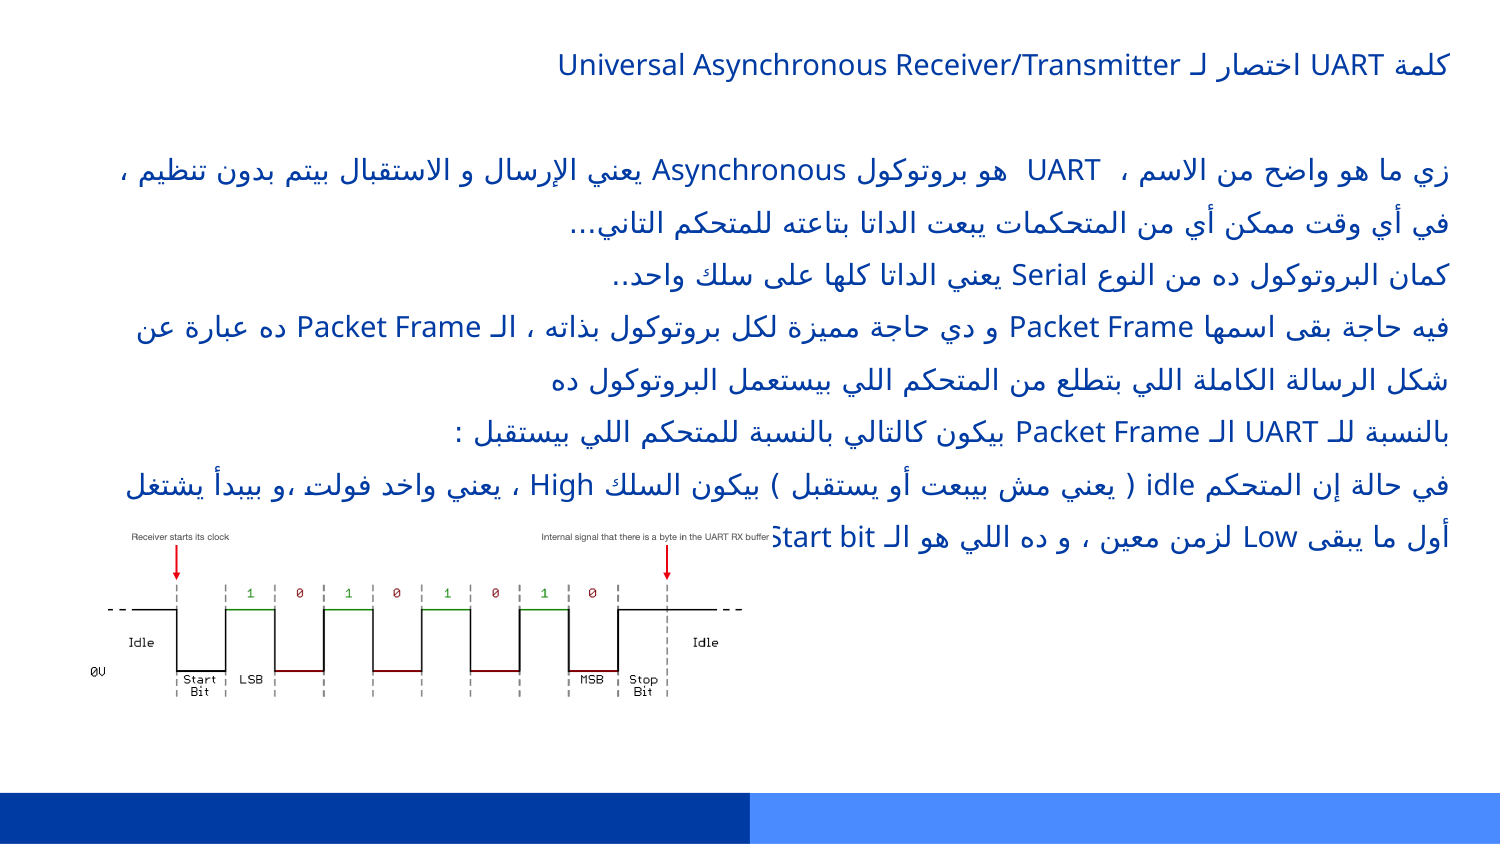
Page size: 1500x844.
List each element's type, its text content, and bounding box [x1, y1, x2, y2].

text_box [749, 793, 1500, 844]
text_box كلمة UART اختصار لـ Universal Asynchronous Receiver/Transmitter زي ما هو واضح من الاسم ، UART هو بروتوكول Asynchronous يعني الإرسال و الاستقبال بيتم بدون تنظيم ، في أي وقت ممكن أي من المتحكمات يبعت الداتا بتاعته للمتحكم التاني... كمان البروتوكول ده من النوع Serial يعني الداتا كلها على سلك واحد.. فيه حاجة بقى اسمها Packet Frame و دي حاجة مميزة لكل بروتوكول بذاته ، الـ Packet Frame ده عبارة عن شكل الرسالة الكاملة اللي بتطلع من المتحكم اللي بيستعمل البروتوكول ده بالنسبة للـ UART الـ Packet Frame بيكون كالتالي بالنسبة للمتحكم اللي بيستقبل : في حالة إن المتحكم idle ( يعني مش بيبعت أو يستقبل ) بيكون السلك High ، يعني واخد فولت ،و بيبدأ يشتغل أول ما يبقى Low لزمن معين ، و ده اللي هو الـ Start bit [76, 21, 1465, 561]
text_box [0, 792, 750, 844]
picture [68, 512, 773, 707]
